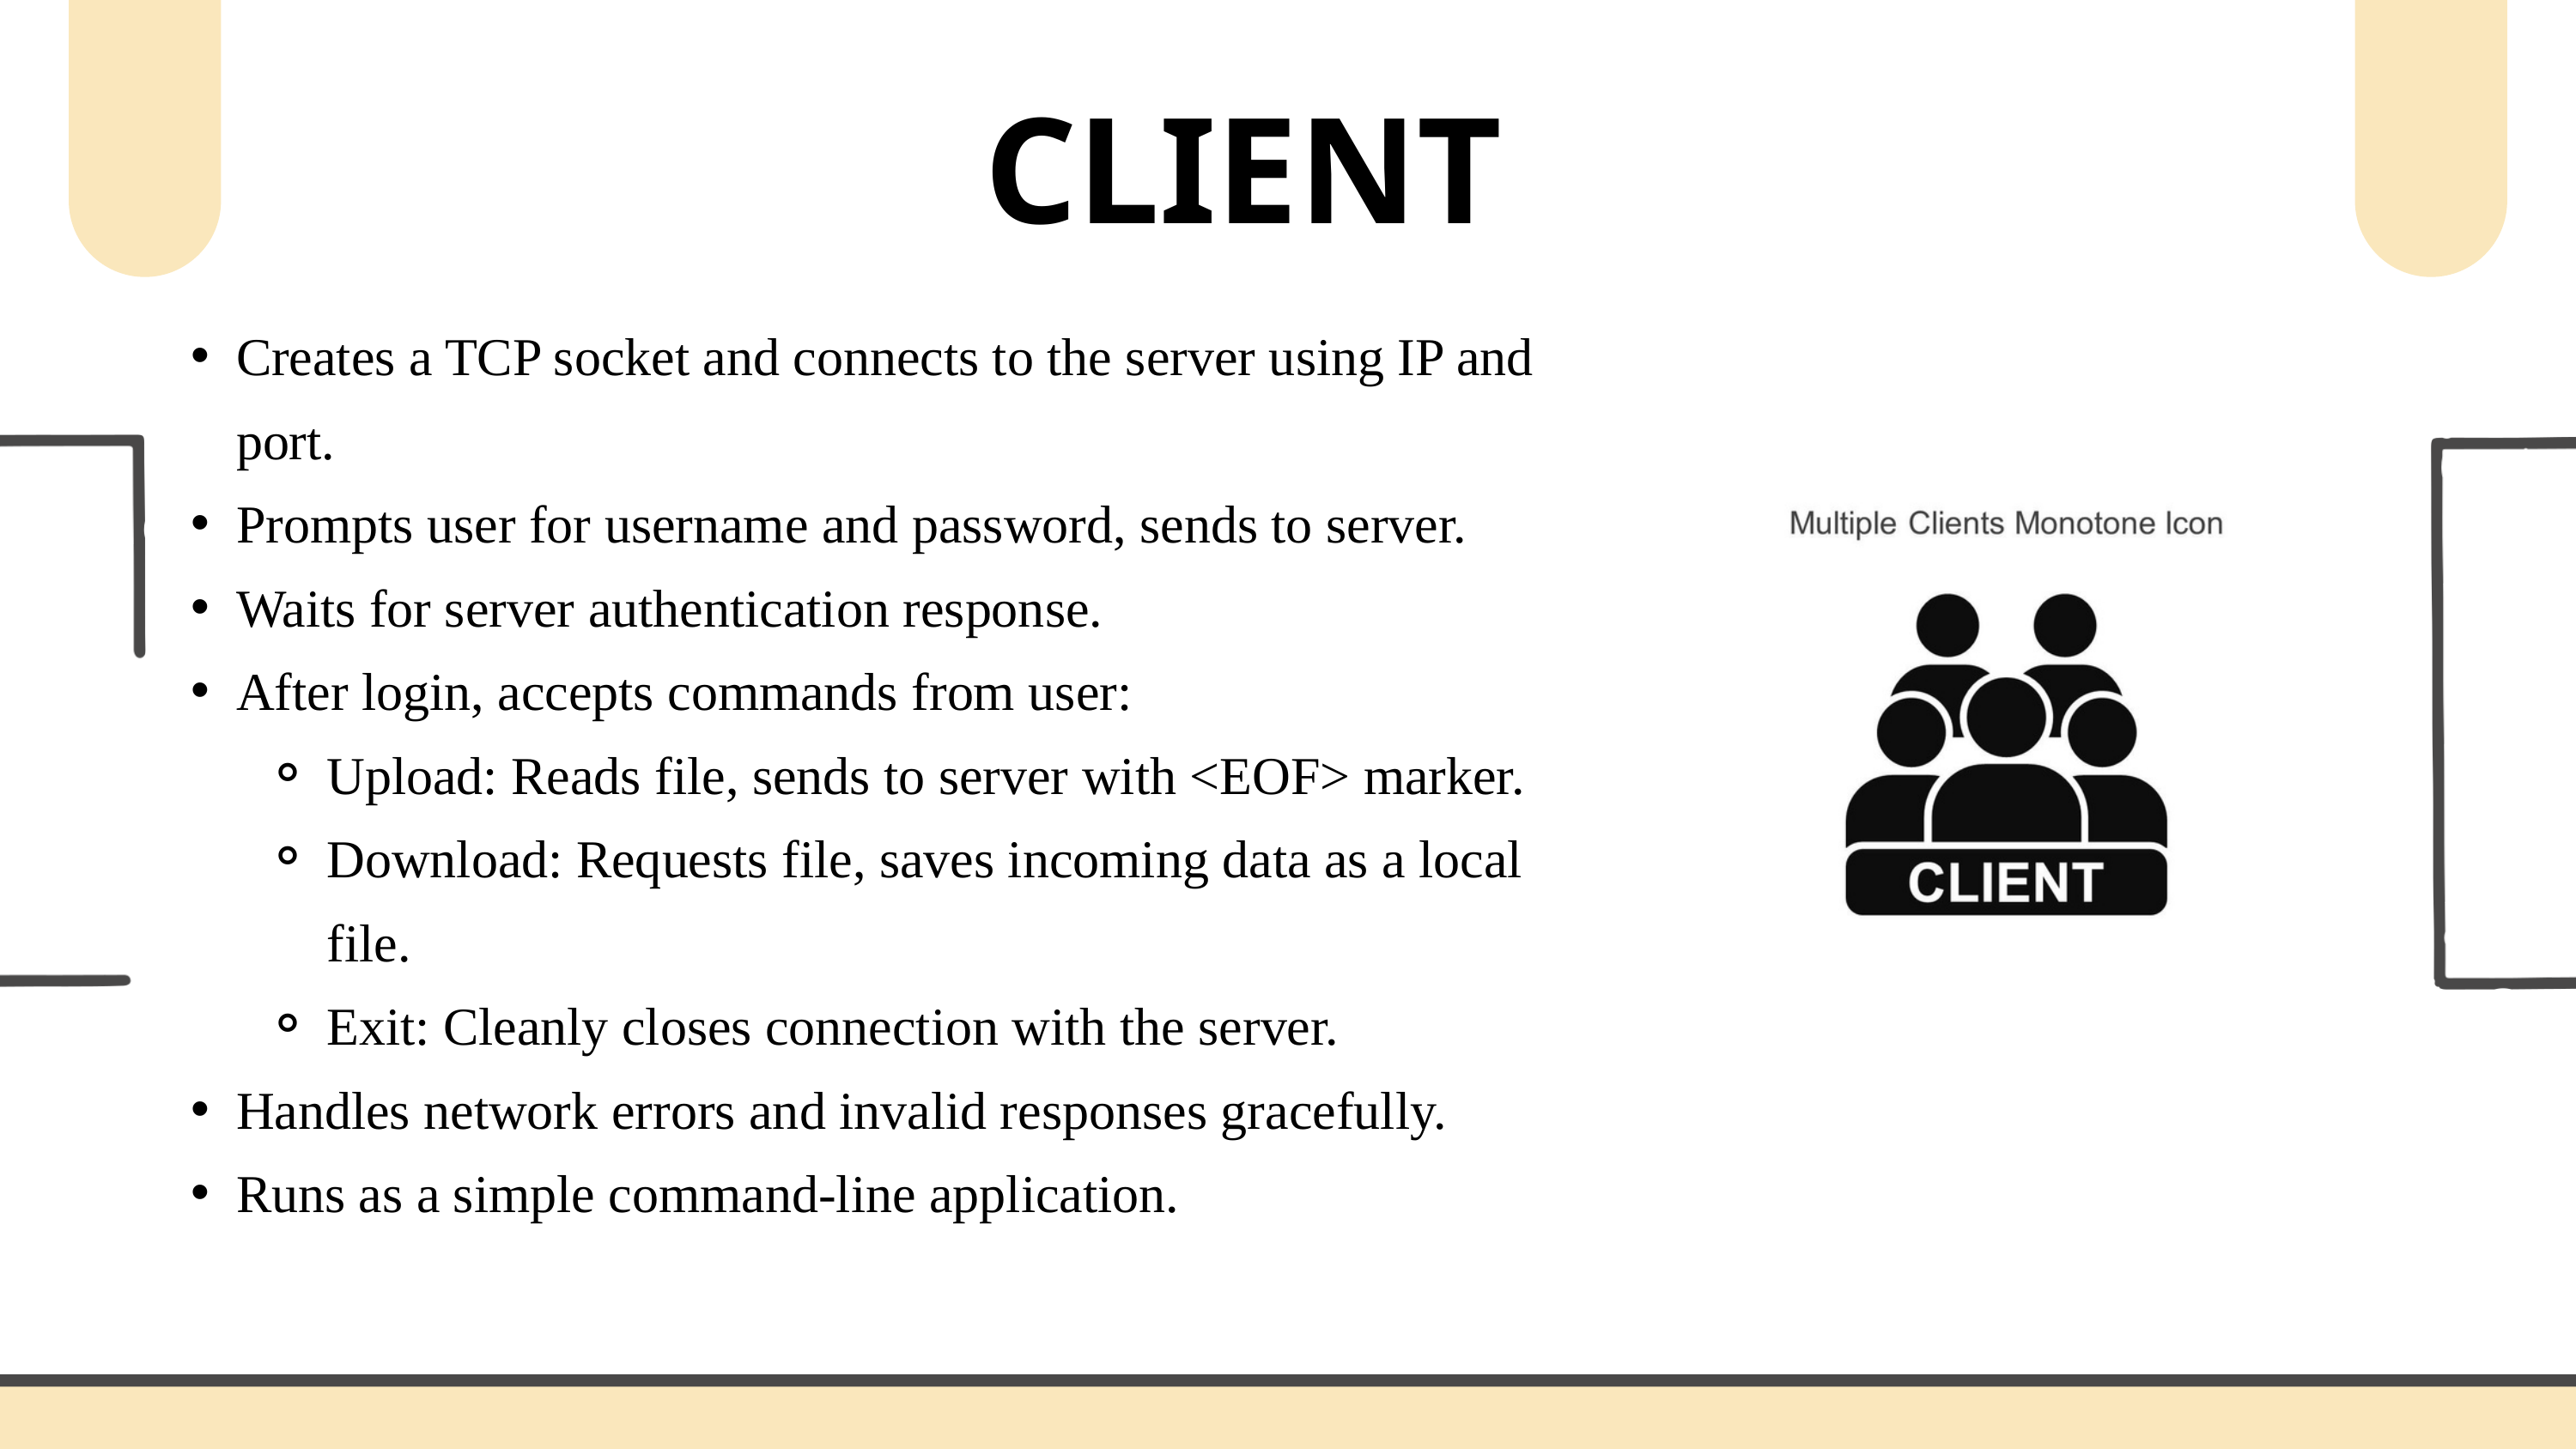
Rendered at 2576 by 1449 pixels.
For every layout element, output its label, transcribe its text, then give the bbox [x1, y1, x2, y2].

text_box [0, 434, 145, 990]
text_box [2431, 434, 2576, 990]
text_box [2354, 0, 2508, 277]
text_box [0, 1379, 2576, 1449]
text_box Creates a TCP socket and connects to the server using IP and port. Prompts user for username and password, sends to server. Waits for server authentication response. After login, accepts commands from user: Upload: Reads file, sends to server with <EOF> marker. Download: Requests file, saves incoming data as a local file. Exit: Cleanly closes connection with the server. Handles network errors and invalid responses gracefully. Runs as a simple command-line application. [145, 302, 1599, 1307]
text_box CLIENT [641, 47, 1845, 252]
text_box [1689, 485, 2355, 963]
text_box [68, 0, 222, 277]
